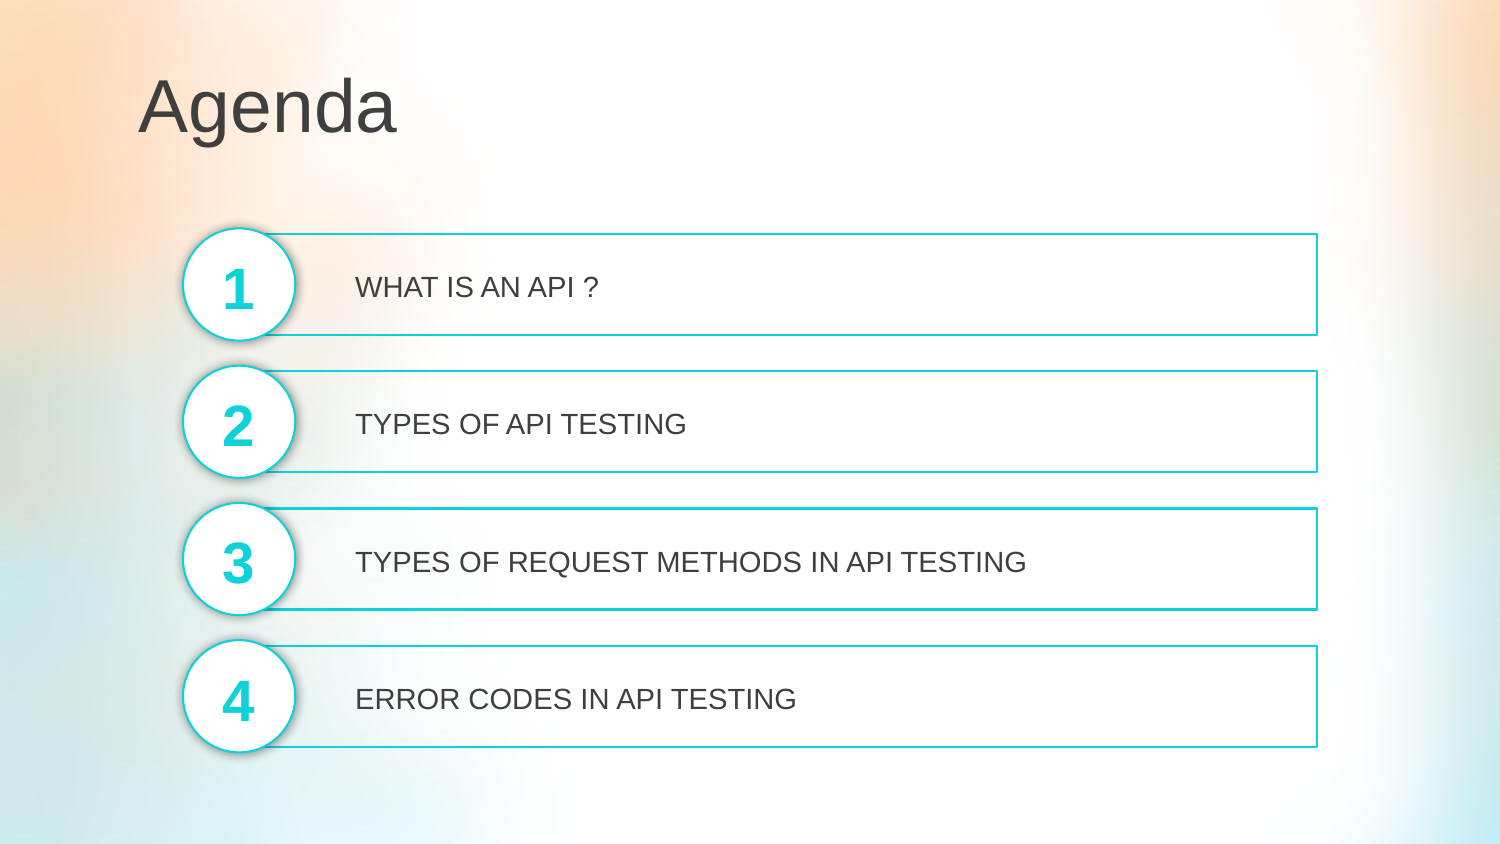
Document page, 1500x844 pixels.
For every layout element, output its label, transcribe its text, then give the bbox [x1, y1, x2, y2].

text_box [183, 365, 296, 465]
text_box 4 [203, 655, 275, 741]
text_box [204, 329, 274, 341]
text_box [280, 371, 1317, 473]
text_box TYPES OF API TESTING [340, 398, 1282, 448]
text_box [204, 466, 274, 478]
text_box [279, 645, 1317, 747]
text_box 1 [203, 243, 275, 329]
text_box [204, 603, 274, 616]
text_box [183, 502, 296, 603]
text_box WHAT IS AN API ? [340, 260, 1282, 311]
text_box [183, 640, 296, 740]
text_box [183, 228, 296, 328]
text_box [205, 741, 274, 753]
text_box Agenda [123, 55, 1500, 151]
picture [0, 0, 1500, 844]
text_box ERROR CODES IN API TESTING [340, 672, 1282, 723]
text_box TYPES OF REQUEST METHODS IN API TESTING [340, 535, 1282, 586]
text_box [279, 508, 1317, 610]
text_box 3 [203, 518, 275, 603]
text_box [280, 234, 1317, 336]
text_box 2 [203, 380, 275, 466]
